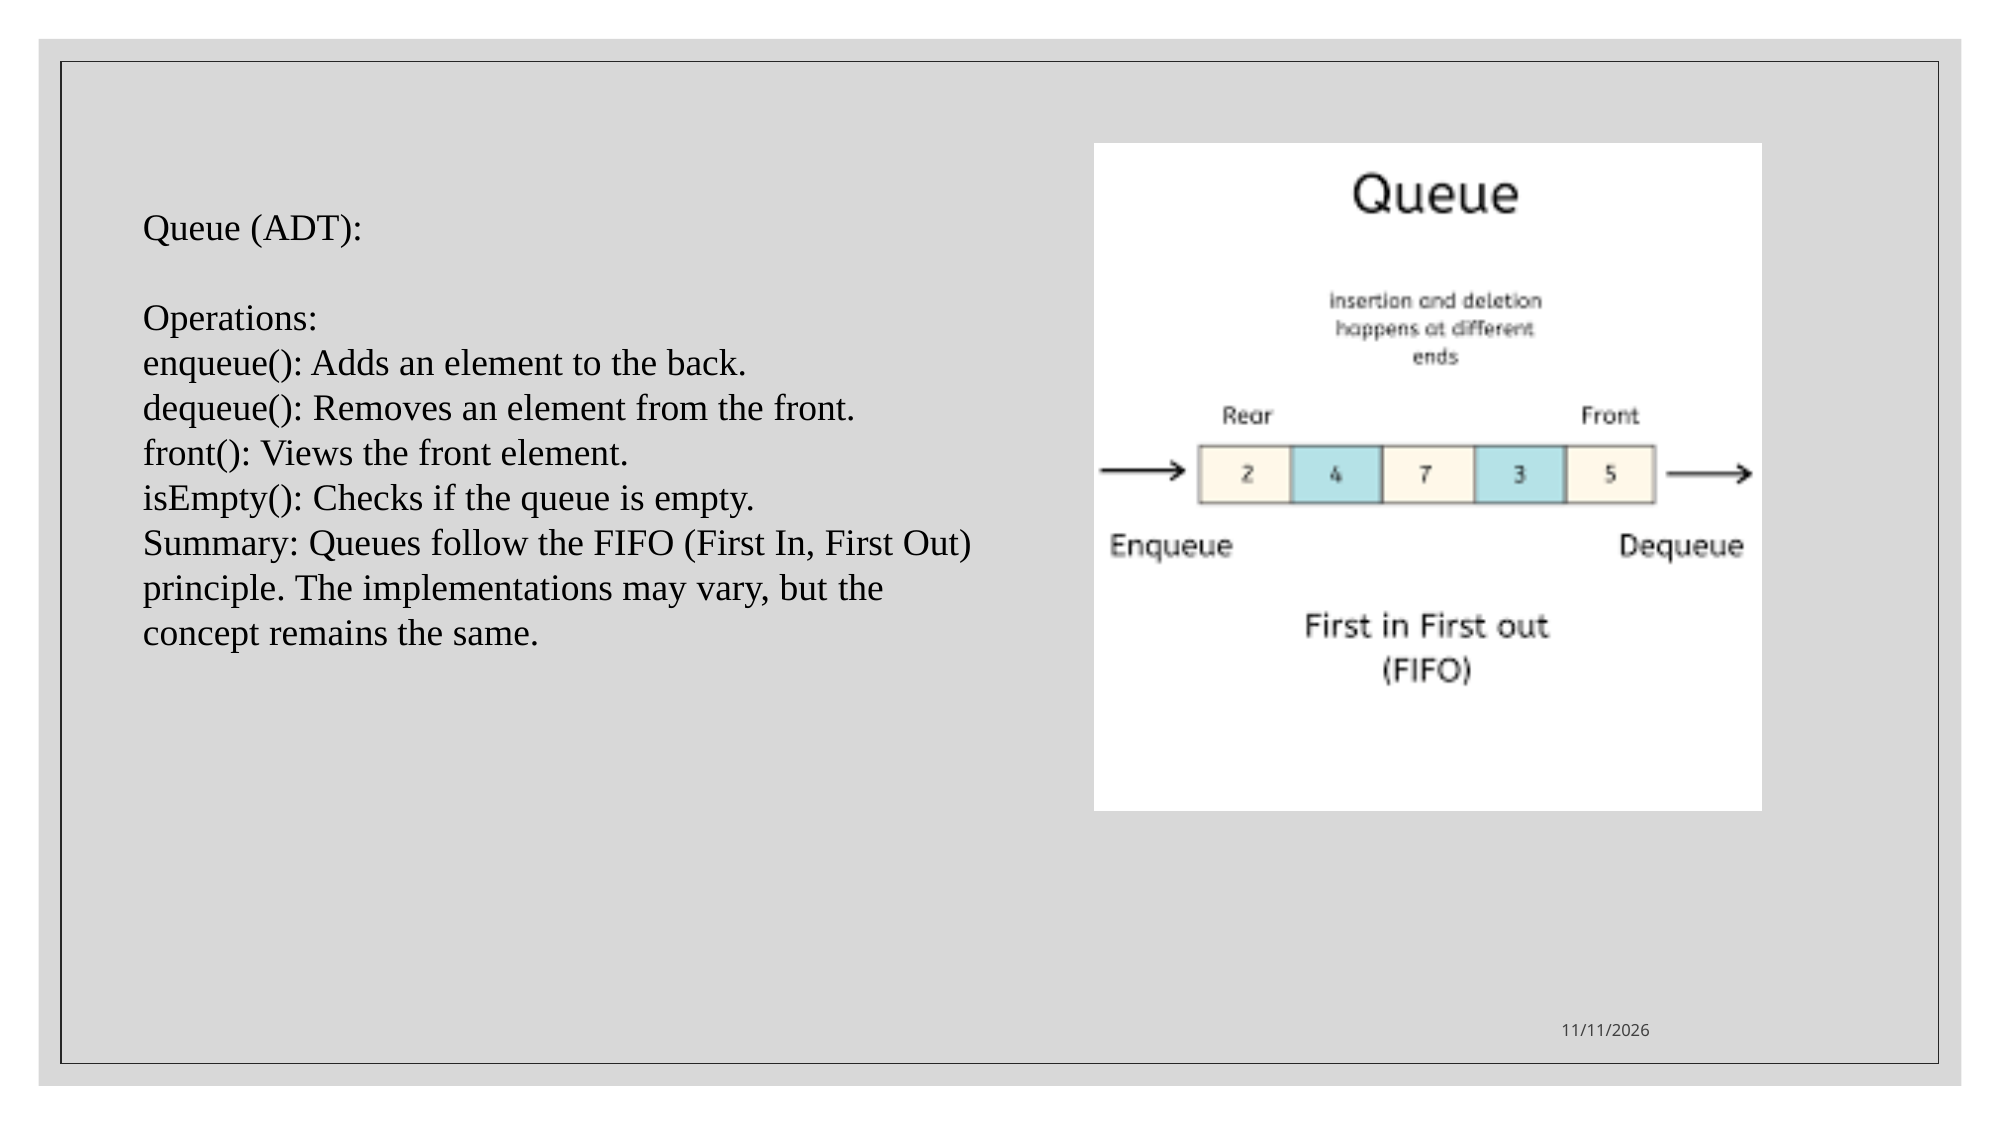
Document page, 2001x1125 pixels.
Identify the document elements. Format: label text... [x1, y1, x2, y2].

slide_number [1190, 990, 1665, 1050]
picture [1094, 143, 1762, 811]
text_box Queue (ADT): Operations: enqueue(): Adds an element to the back. dequeue(): Removes an element from the front. front(): Views the front element. isEmpty(): Checks if the queue is empty. Summary: Queues follow the FIFO (First In, First Out) principle. The implementations may vary, but the concept remains the same. [128, 195, 1000, 661]
